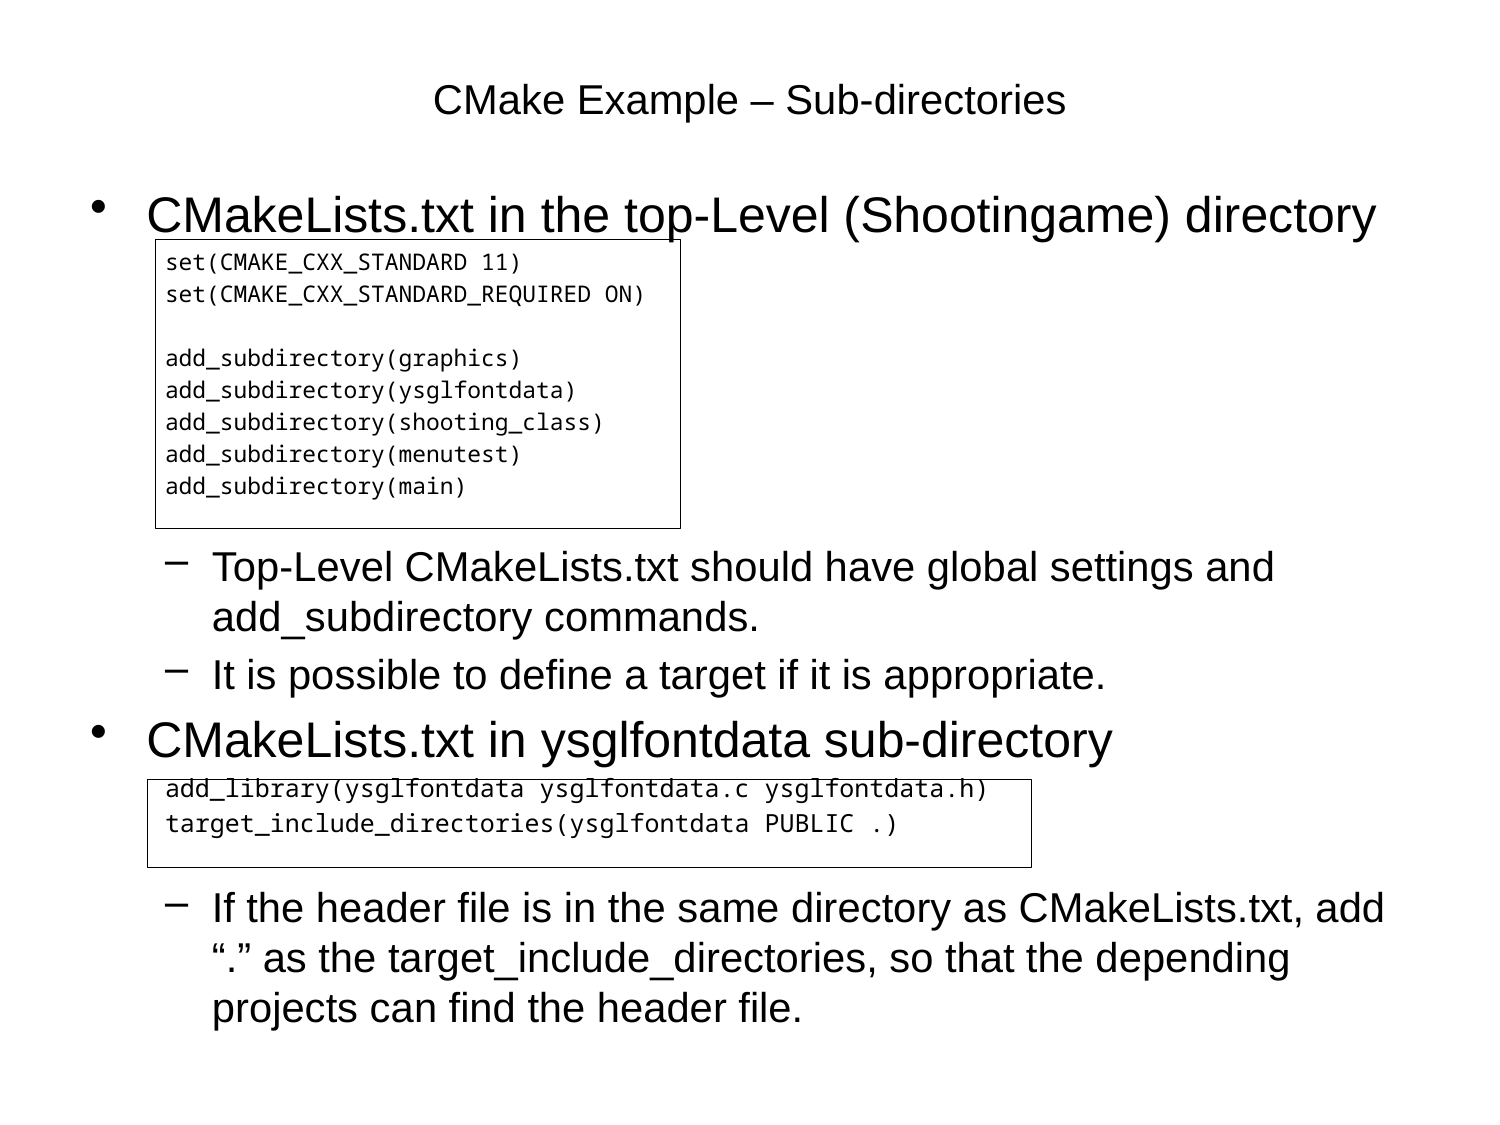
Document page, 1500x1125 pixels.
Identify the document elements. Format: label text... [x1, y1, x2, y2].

text_box [153, 237, 682, 531]
title CMake Example – Sub-directories [75, 45, 1425, 150]
list CMakeLists.txt in the top-Level (Shootingame) directory set(CMAKE_CXX_STANDARD 11) set(CMAKE_CXX_STANDARD_REQUIRED ON) add_subdirectory(graphics) add_subdirectory(ysglfontdata) add_subdirectory(shooting_class) add_subdirectory(menutest) add_subdirectory(main) Top-Level CMakeLists.txt should have global settings and add_subdirectory commands. It is possible to define a target if it is appropriate. CMakeLists.txt in ysglfontdata sub-directory add_library(ysglfontdata ysglfontdata.c ysglfontdata.h) target_include_directories(ysglfontdata PUBLIC .) If the header file is in the same directory as CMakeLists.txt, add “.” as the target_include_directories, so that the depending projects can find the header file. [75, 174, 1425, 1005]
text_box [145, 778, 1033, 870]
